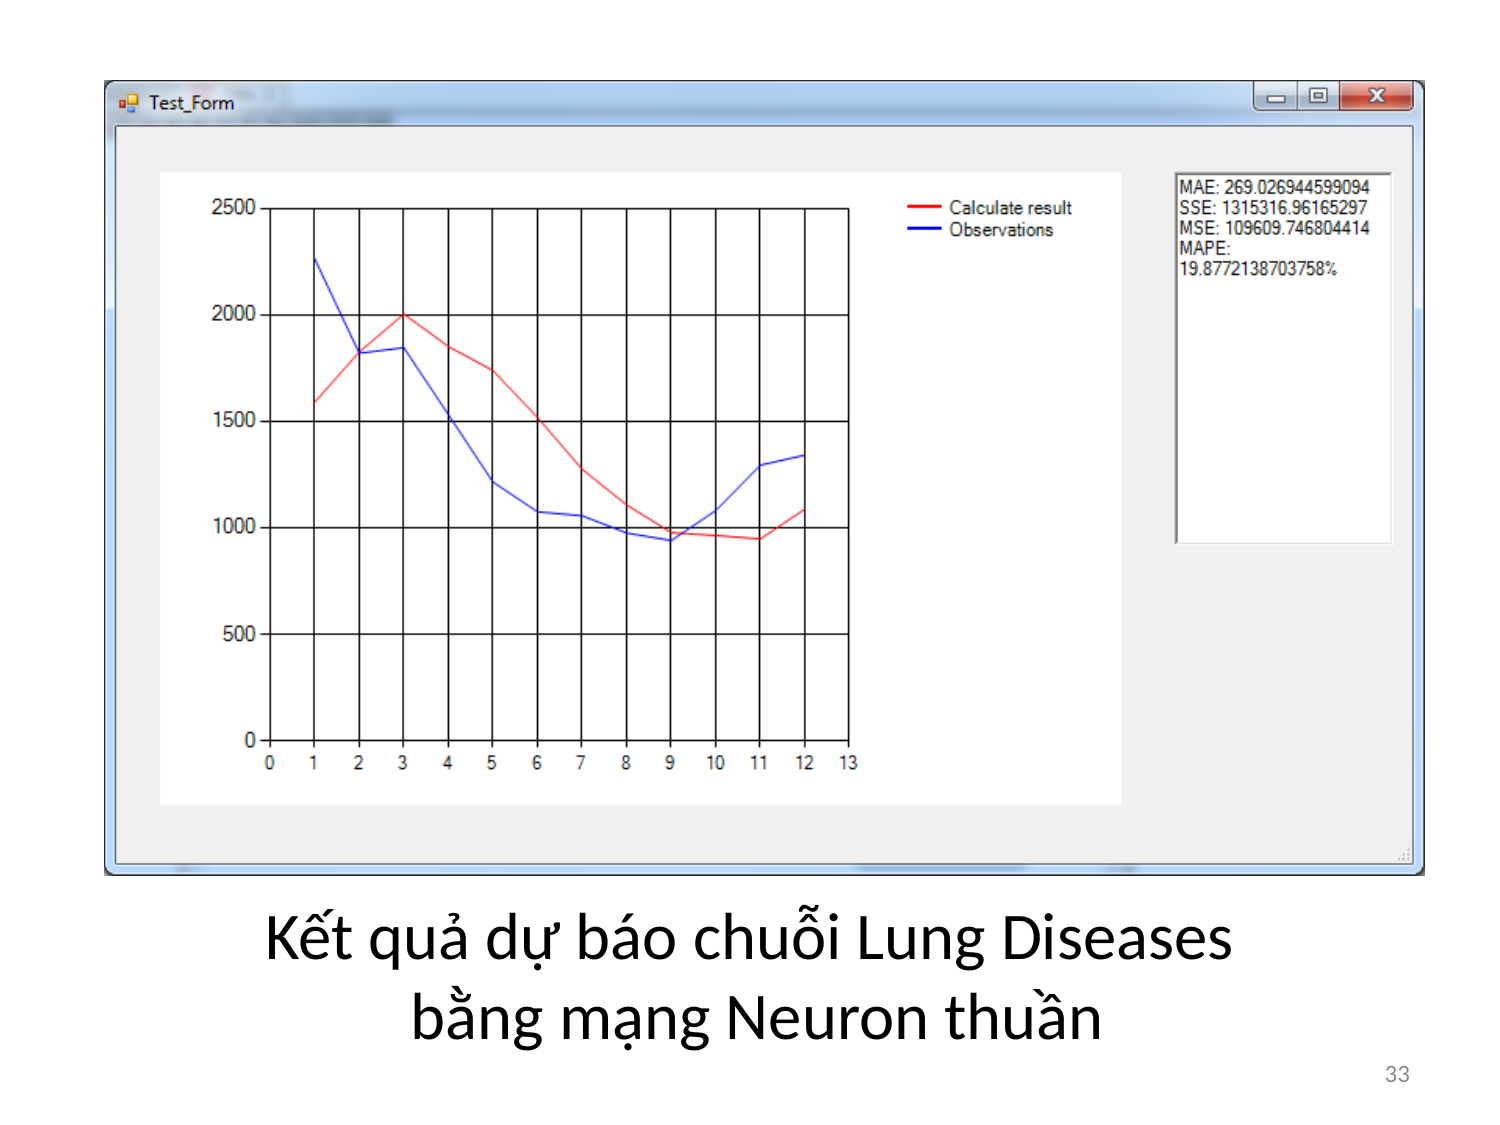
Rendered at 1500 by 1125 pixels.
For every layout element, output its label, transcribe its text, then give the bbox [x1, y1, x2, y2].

picture [104, 80, 1426, 876]
slide_number 33 [1074, 1042, 1425, 1103]
text_box Kết quả dự báo chuỗi Lung Diseases bằng mạng Neuron thuần [62, 885, 1438, 1061]
